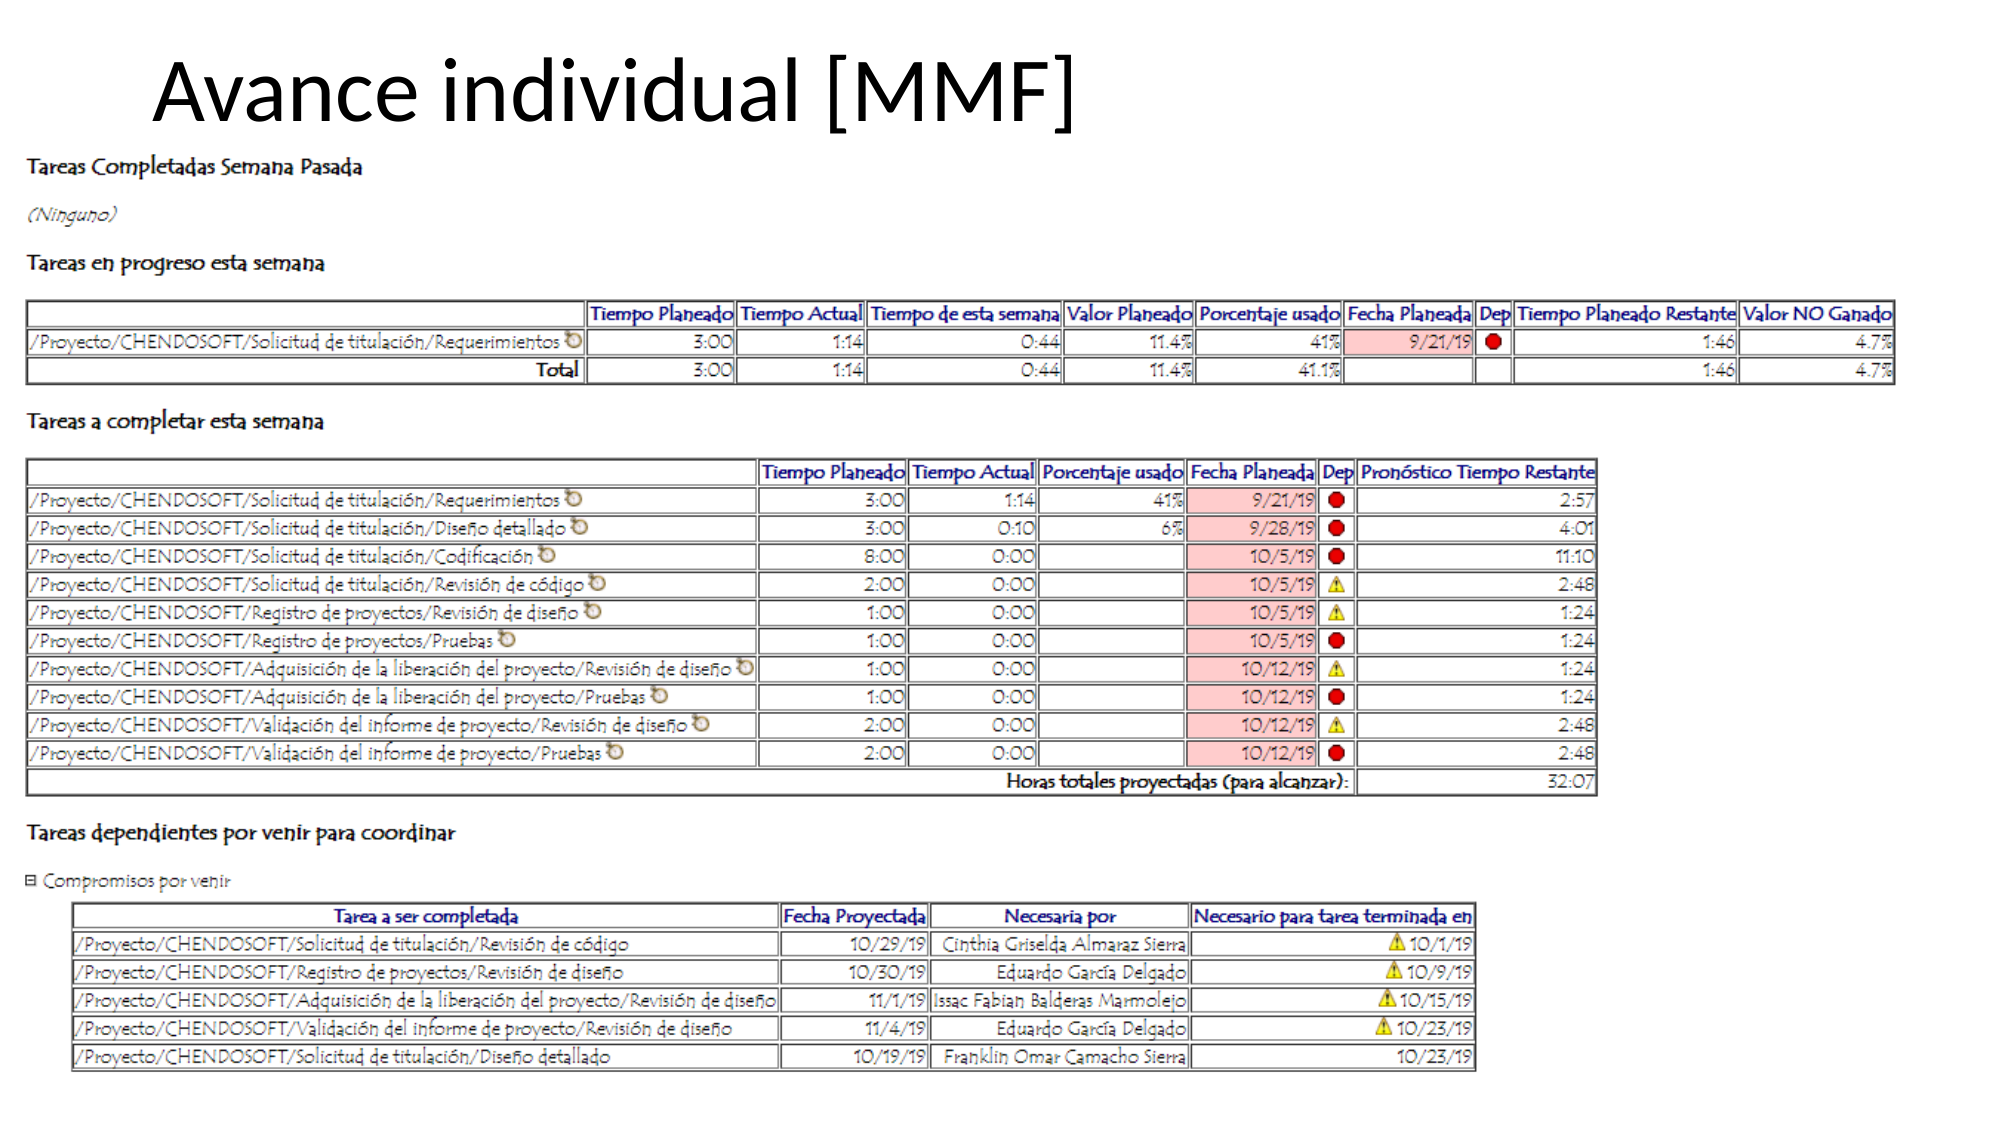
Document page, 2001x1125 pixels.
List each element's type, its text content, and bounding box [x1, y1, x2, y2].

title Avance individual [MMF] [137, 29, 1863, 151]
picture [24, 152, 1912, 1076]
